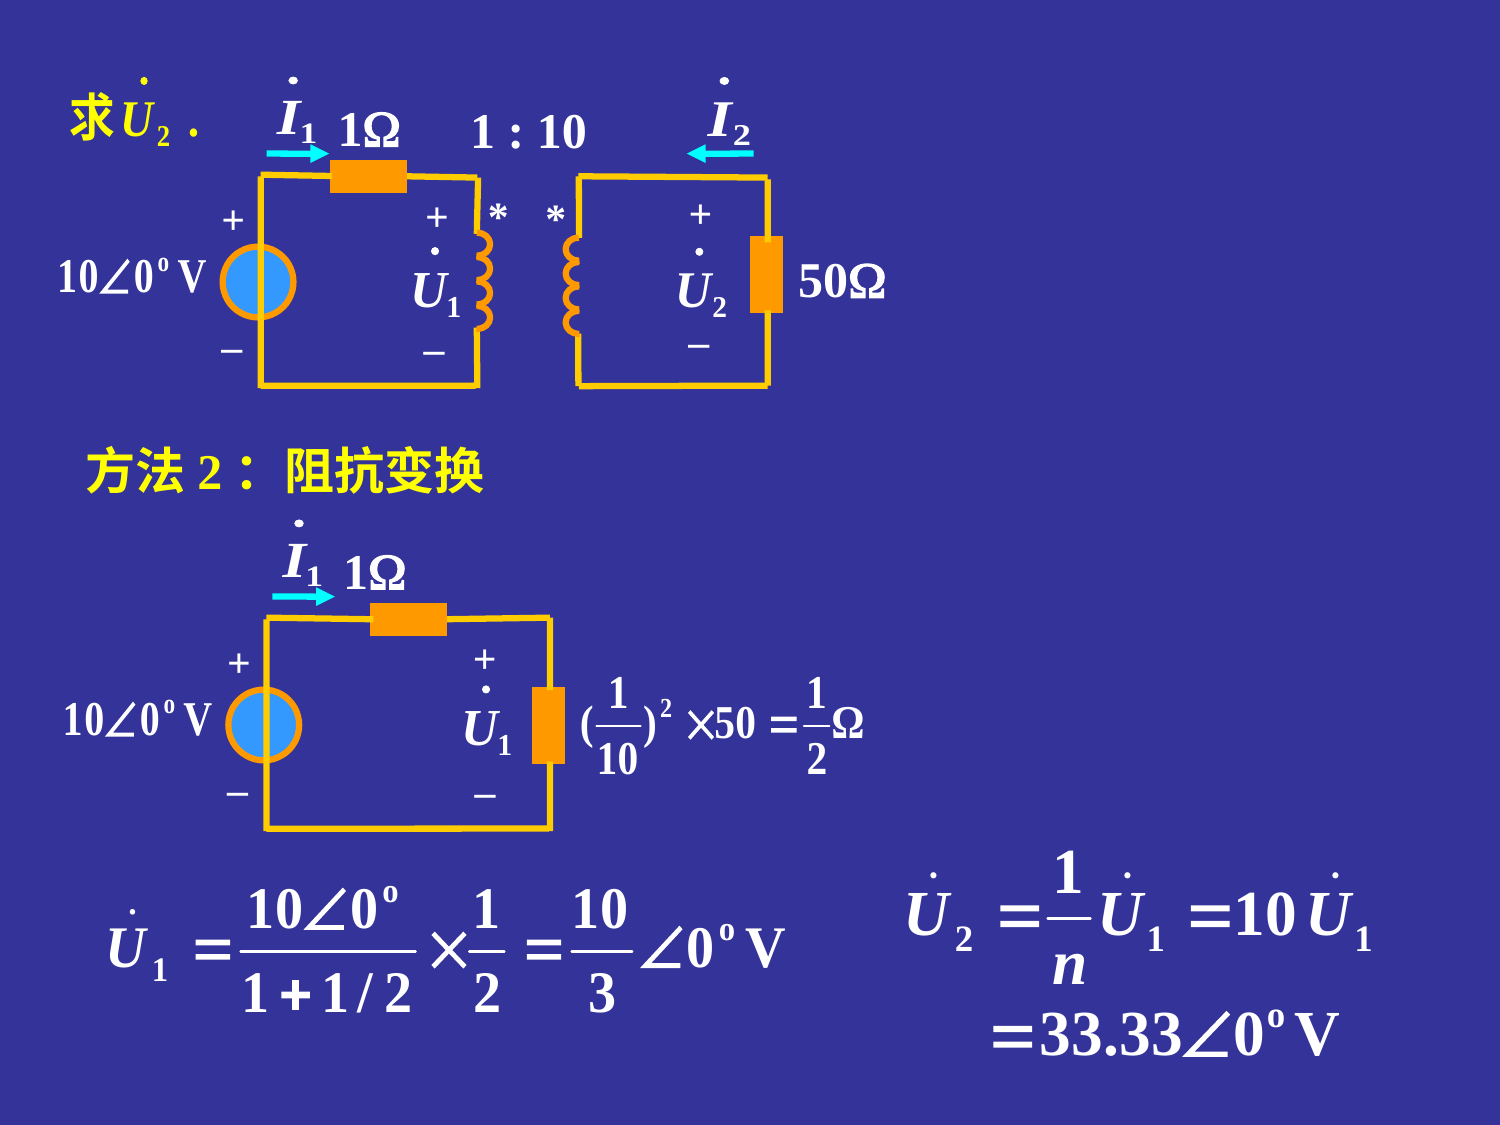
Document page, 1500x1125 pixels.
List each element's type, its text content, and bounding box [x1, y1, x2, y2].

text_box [897, 828, 1380, 1065]
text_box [64, 54, 202, 155]
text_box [53, 54, 918, 389]
text_box 方法2：阻抗变换 [70, 432, 553, 497]
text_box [100, 863, 809, 1023]
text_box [58, 497, 866, 832]
